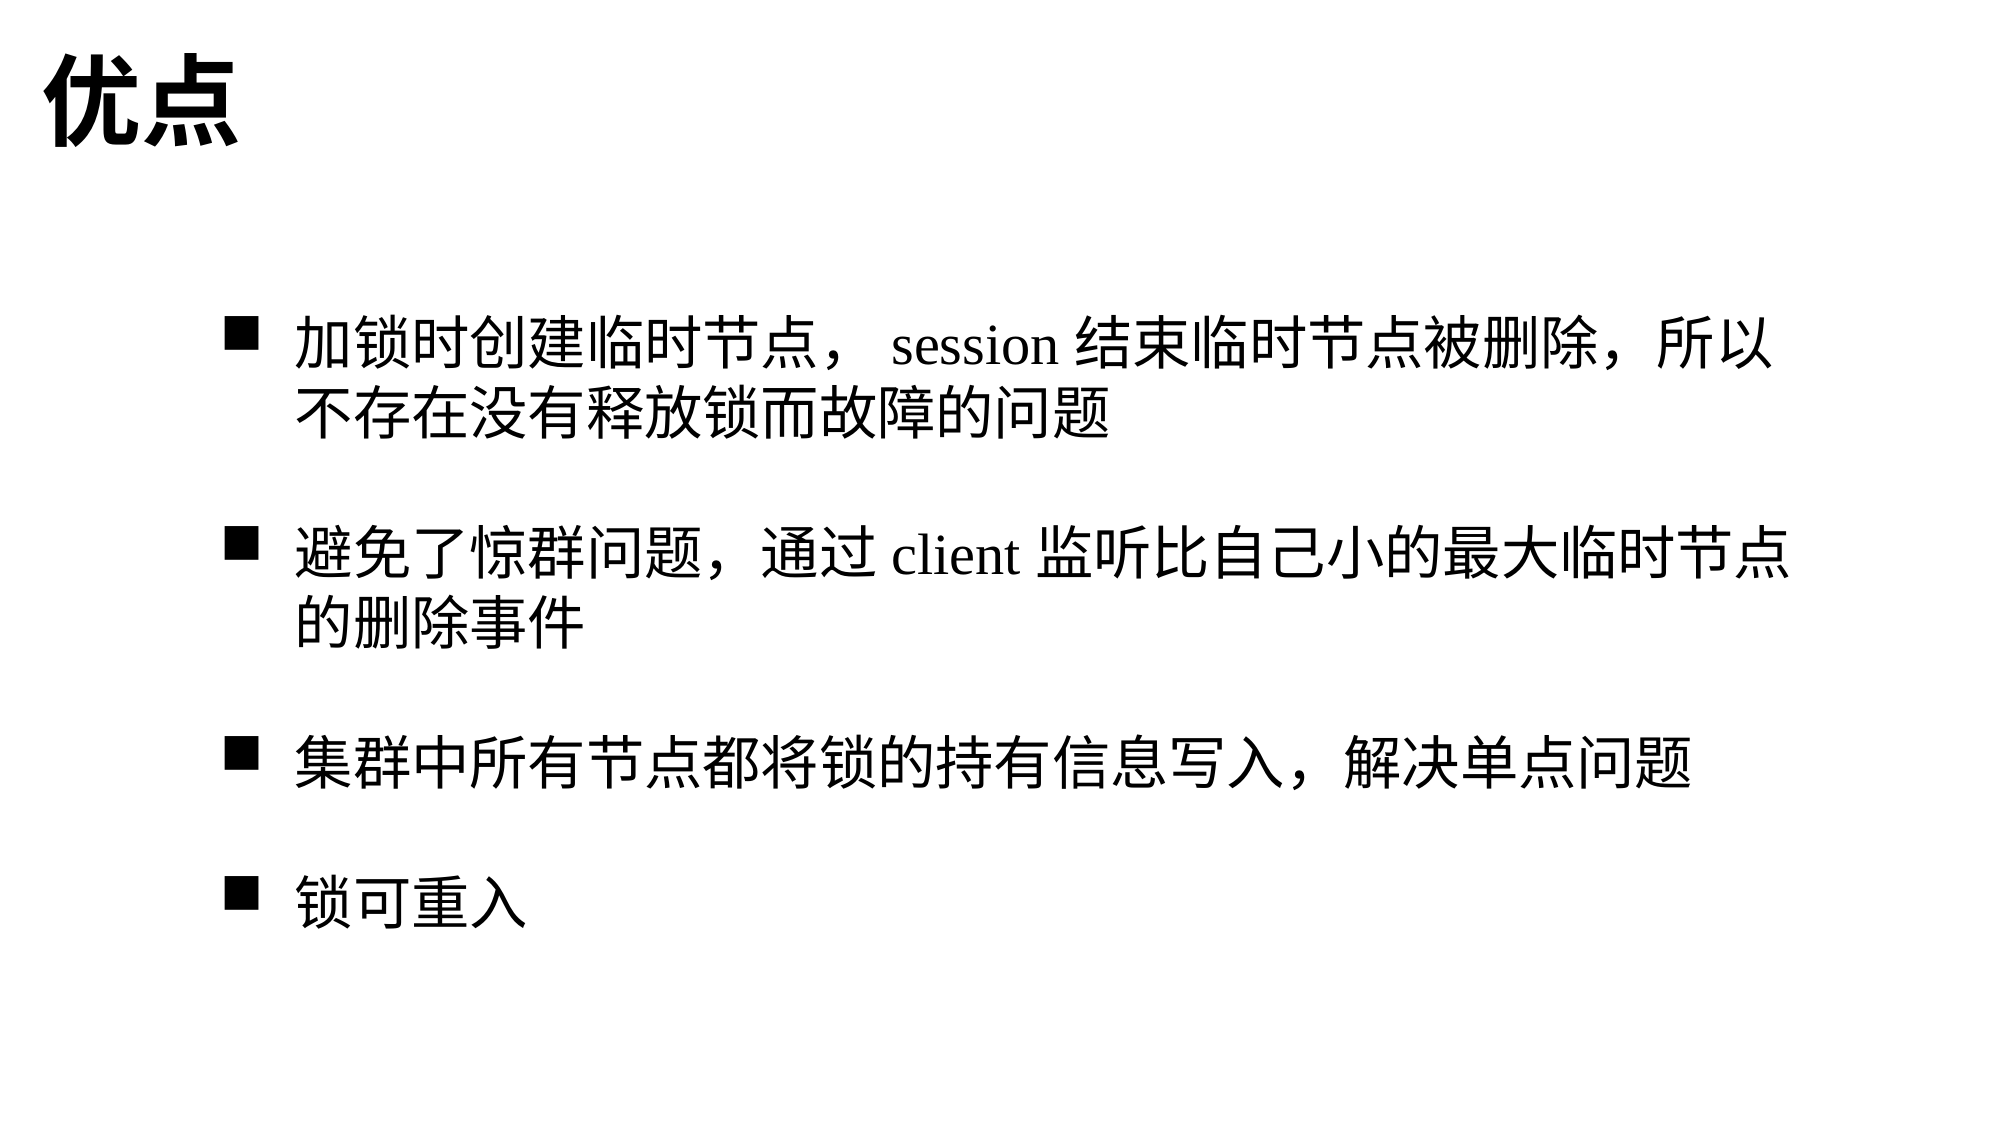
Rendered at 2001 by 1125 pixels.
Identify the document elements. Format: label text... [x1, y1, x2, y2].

text_box 加锁时创建临时节点，session结束临时节点被删除，所以不存在没有释放锁而故障的问题 避免了惊群问题，通过client监听比自己小的最大临时节点的删除事件 集群中所有节点都将锁的持有信息写入，解决单点问题 锁可重入 [205, 298, 1820, 944]
text_box 优点 [26, 31, 1328, 166]
